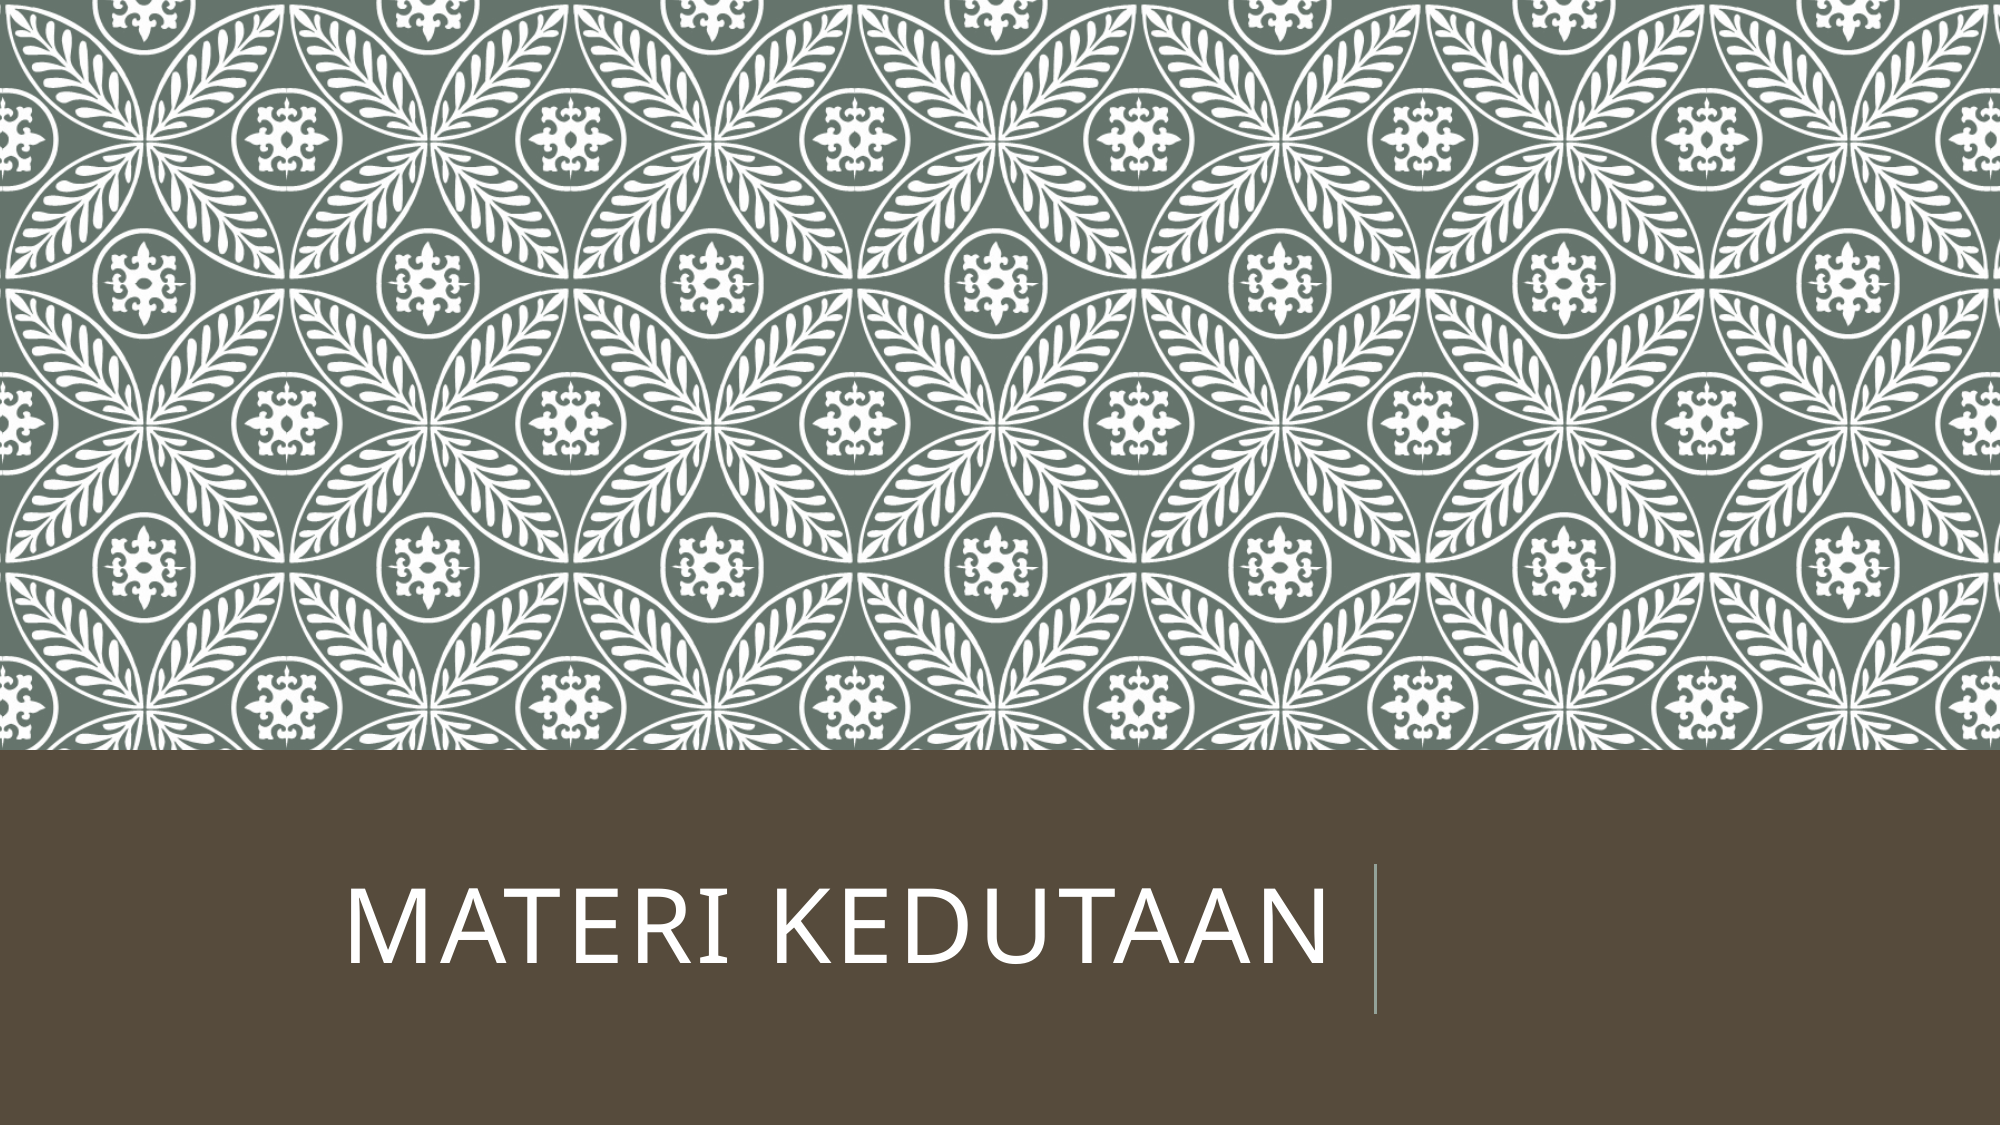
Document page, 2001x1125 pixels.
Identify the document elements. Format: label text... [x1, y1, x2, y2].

title Materi Kedutaan [75, 813, 1350, 1054]
